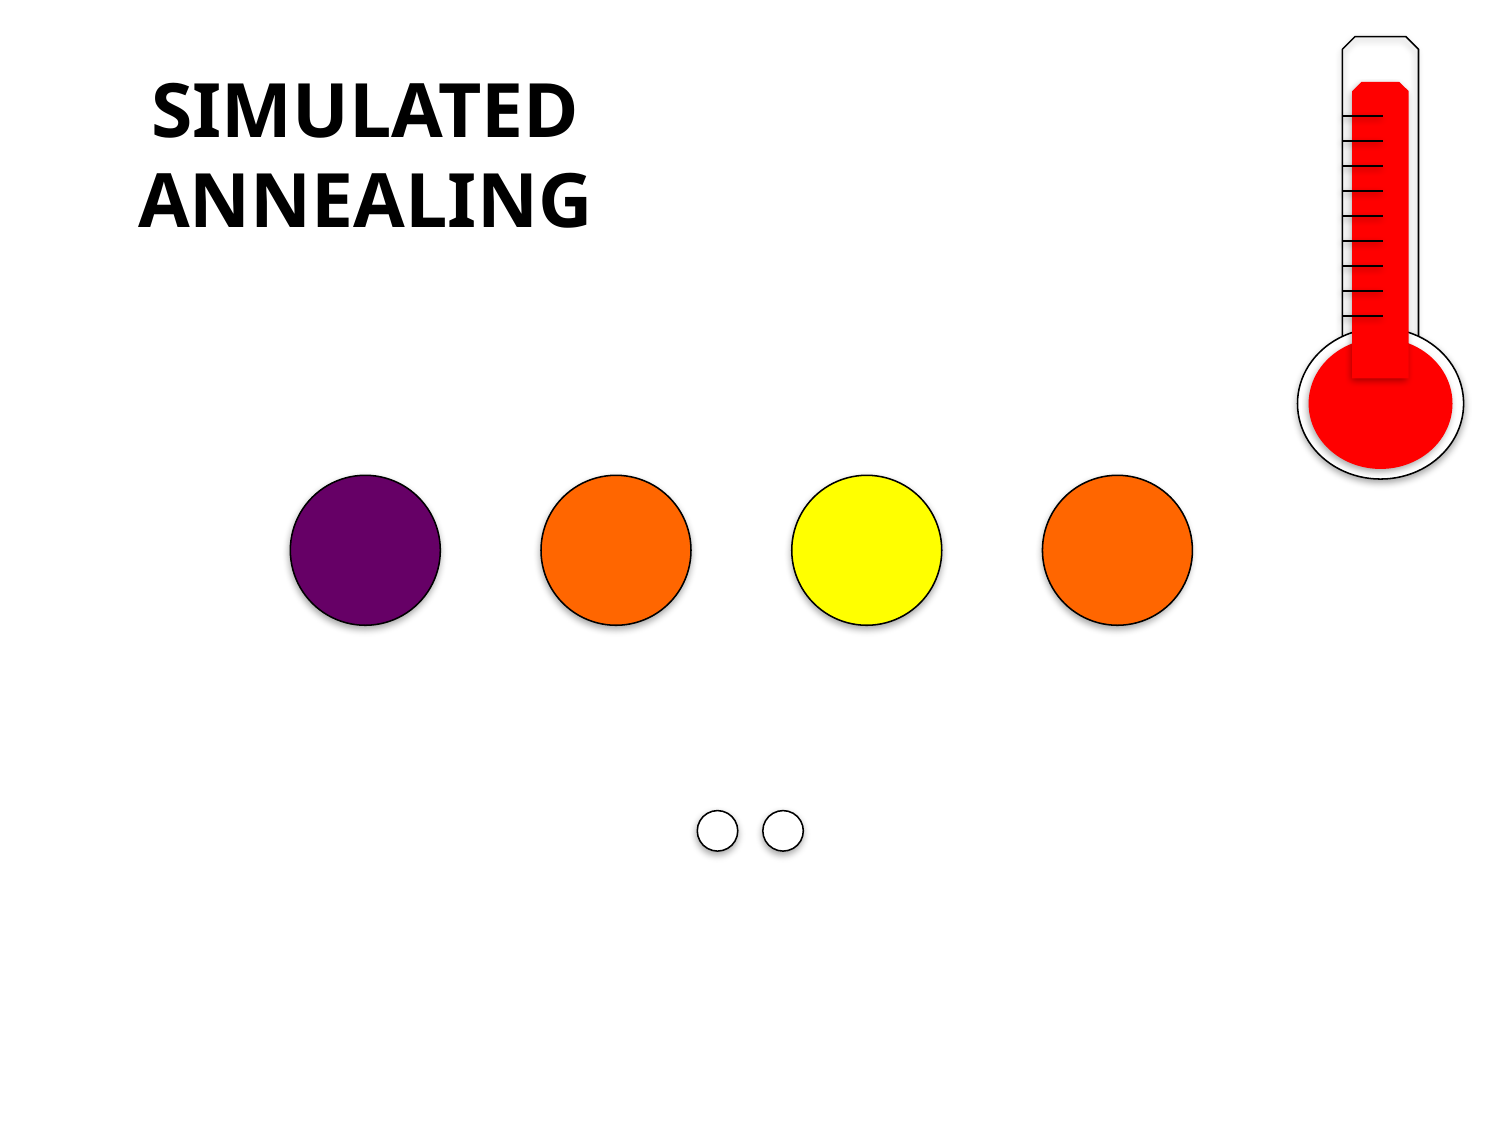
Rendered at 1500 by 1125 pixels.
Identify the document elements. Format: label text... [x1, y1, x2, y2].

text_box [696, 809, 739, 852]
text_box [540, 474, 692, 627]
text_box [1297, 36, 1464, 480]
text_box [762, 809, 805, 852]
text_box SIMULATED ANNEALING [0, 55, 731, 250]
text_box [790, 474, 943, 627]
text_box [289, 474, 442, 627]
text_box [1041, 474, 1194, 627]
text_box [1342, 115, 1384, 316]
